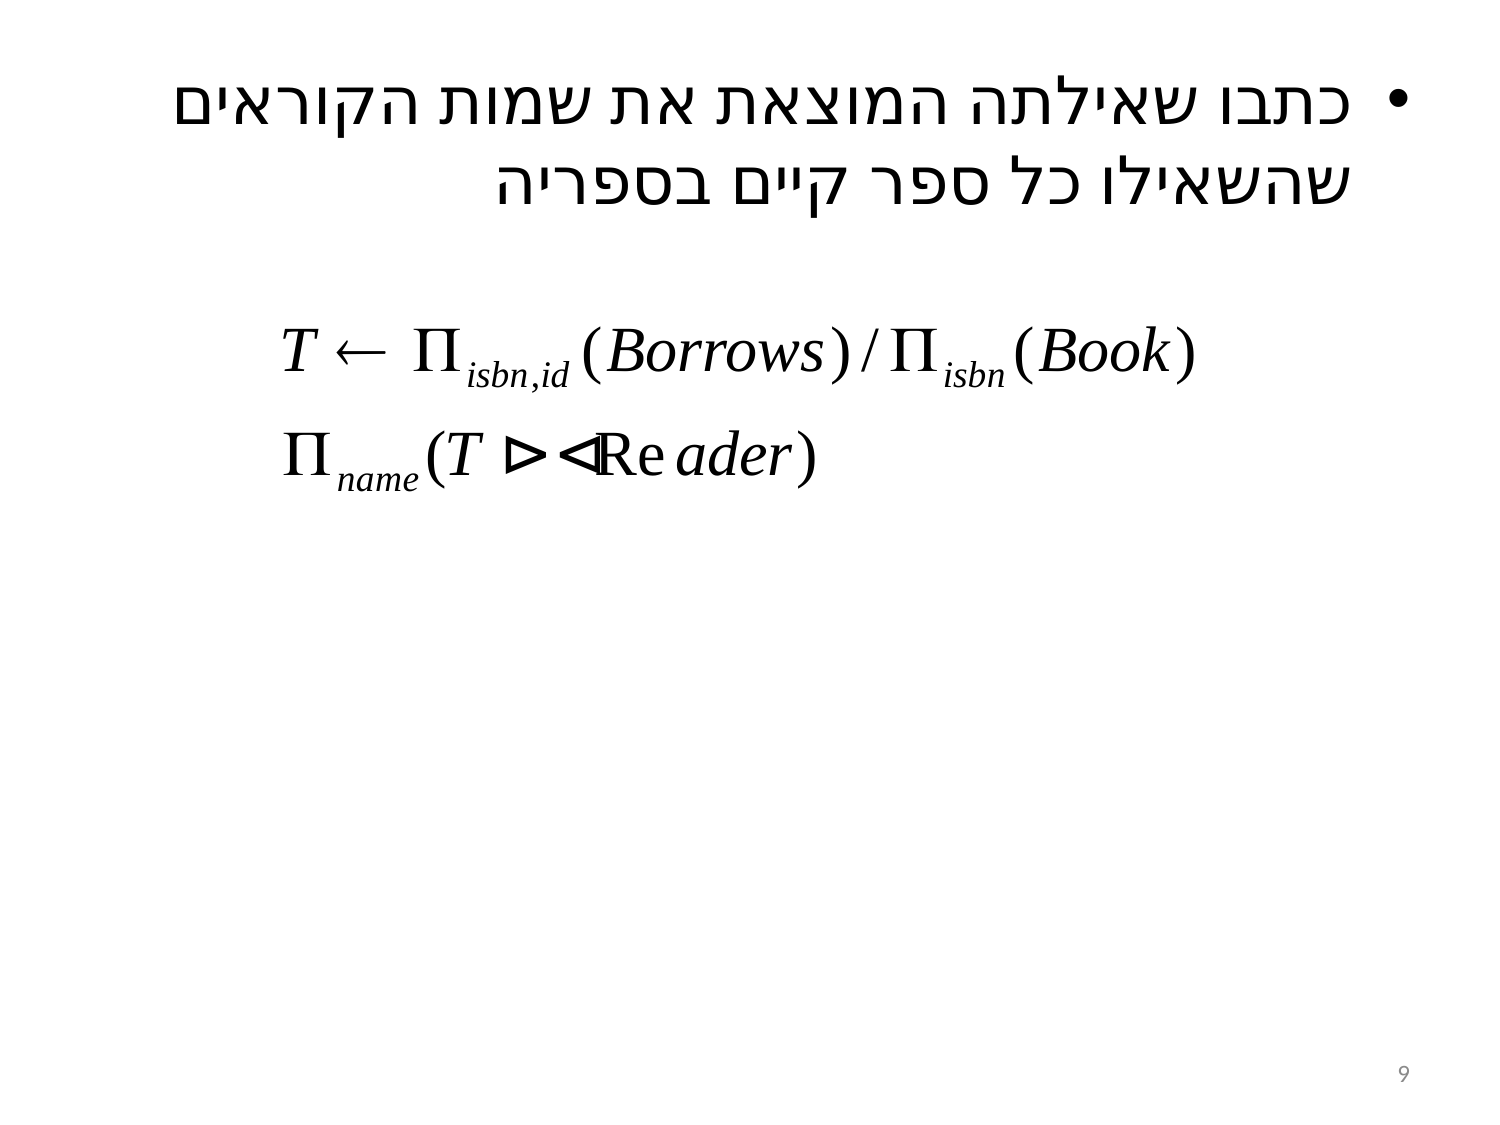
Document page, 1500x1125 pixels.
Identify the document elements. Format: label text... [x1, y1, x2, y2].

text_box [273, 310, 1211, 504]
list כתבו שאילתה המוצאת את שמות הקוראים שהשאילו כל ספר קיים בספריה [75, 50, 1425, 300]
slide_number 9 [1074, 1042, 1425, 1103]
